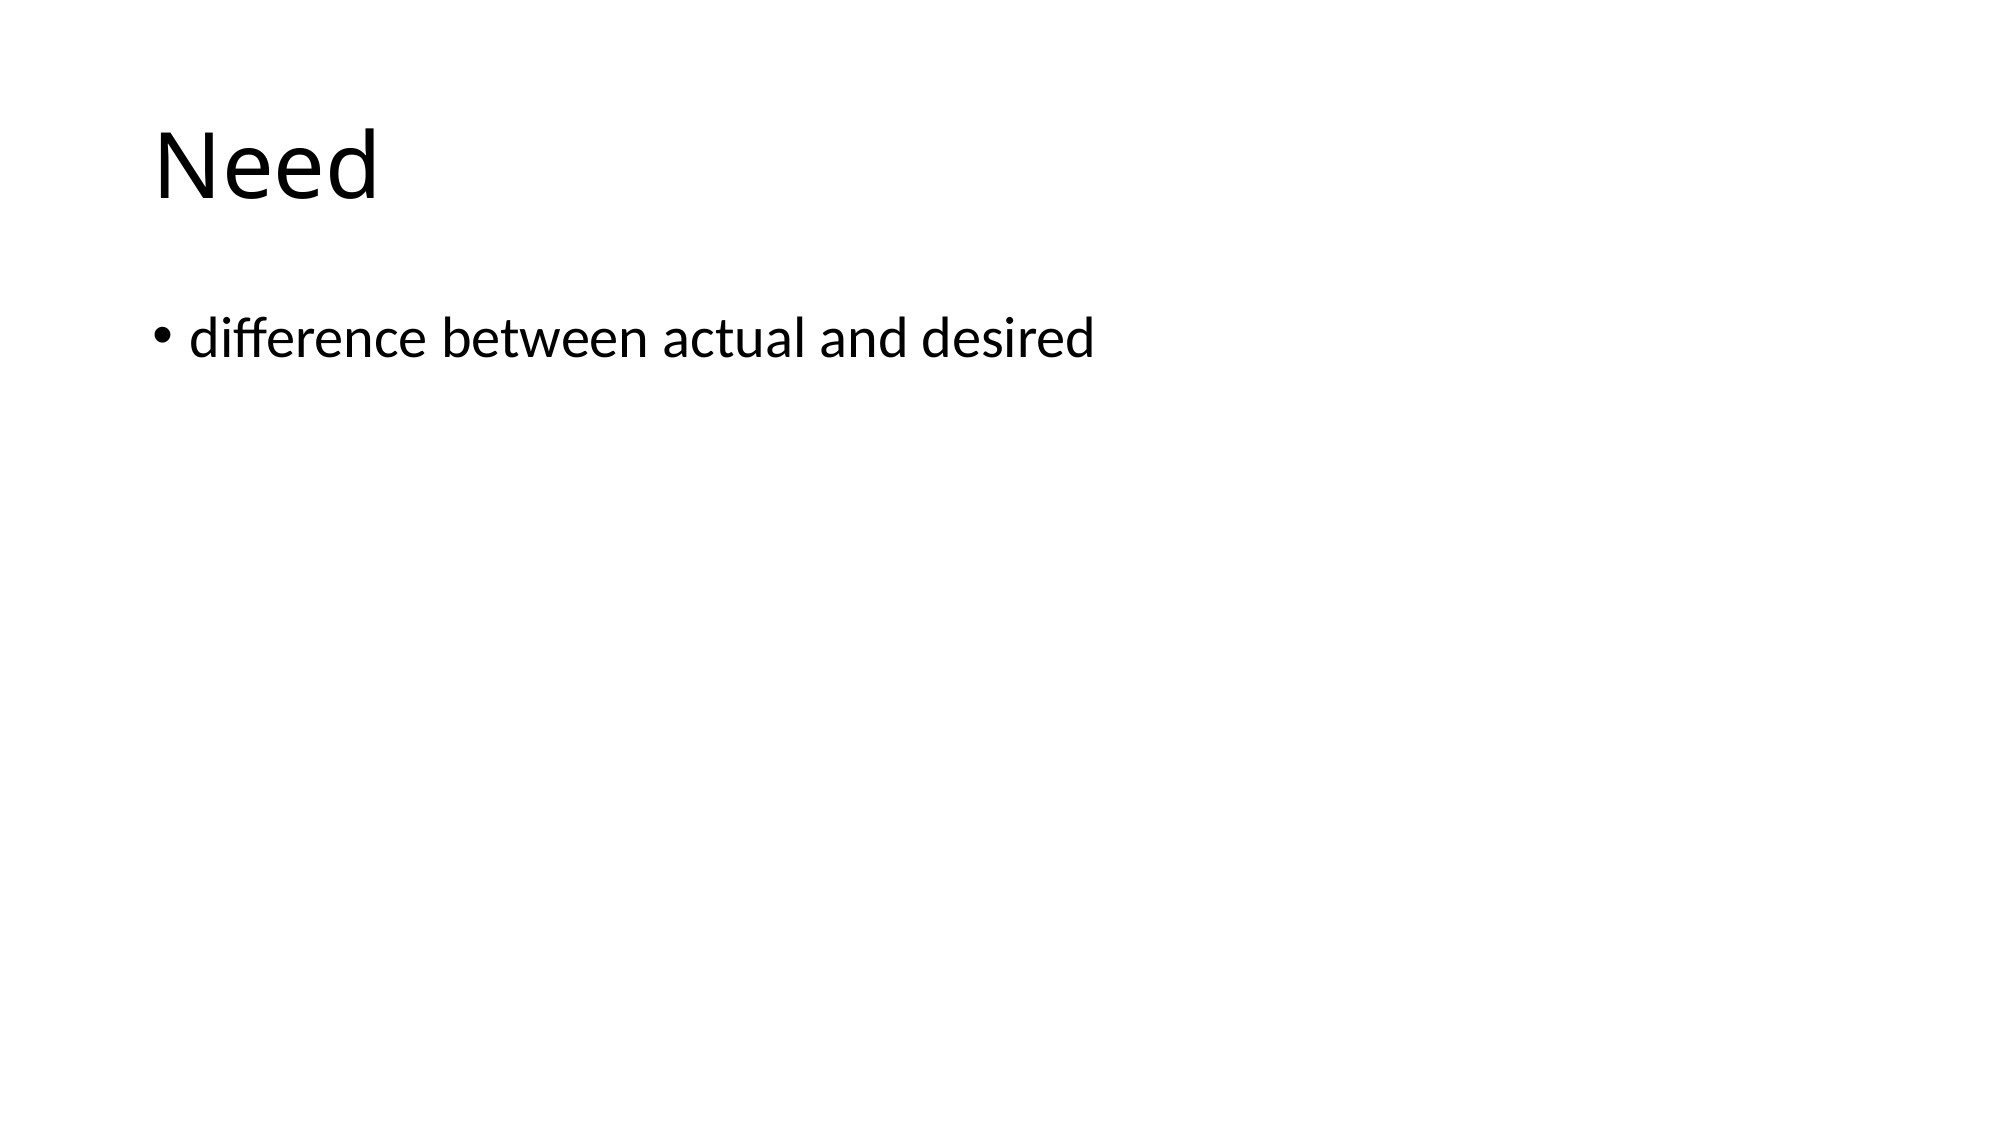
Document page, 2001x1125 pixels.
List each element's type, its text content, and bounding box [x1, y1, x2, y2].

list difference between actual and desired [137, 299, 1863, 1014]
title Need [137, 59, 1863, 278]
